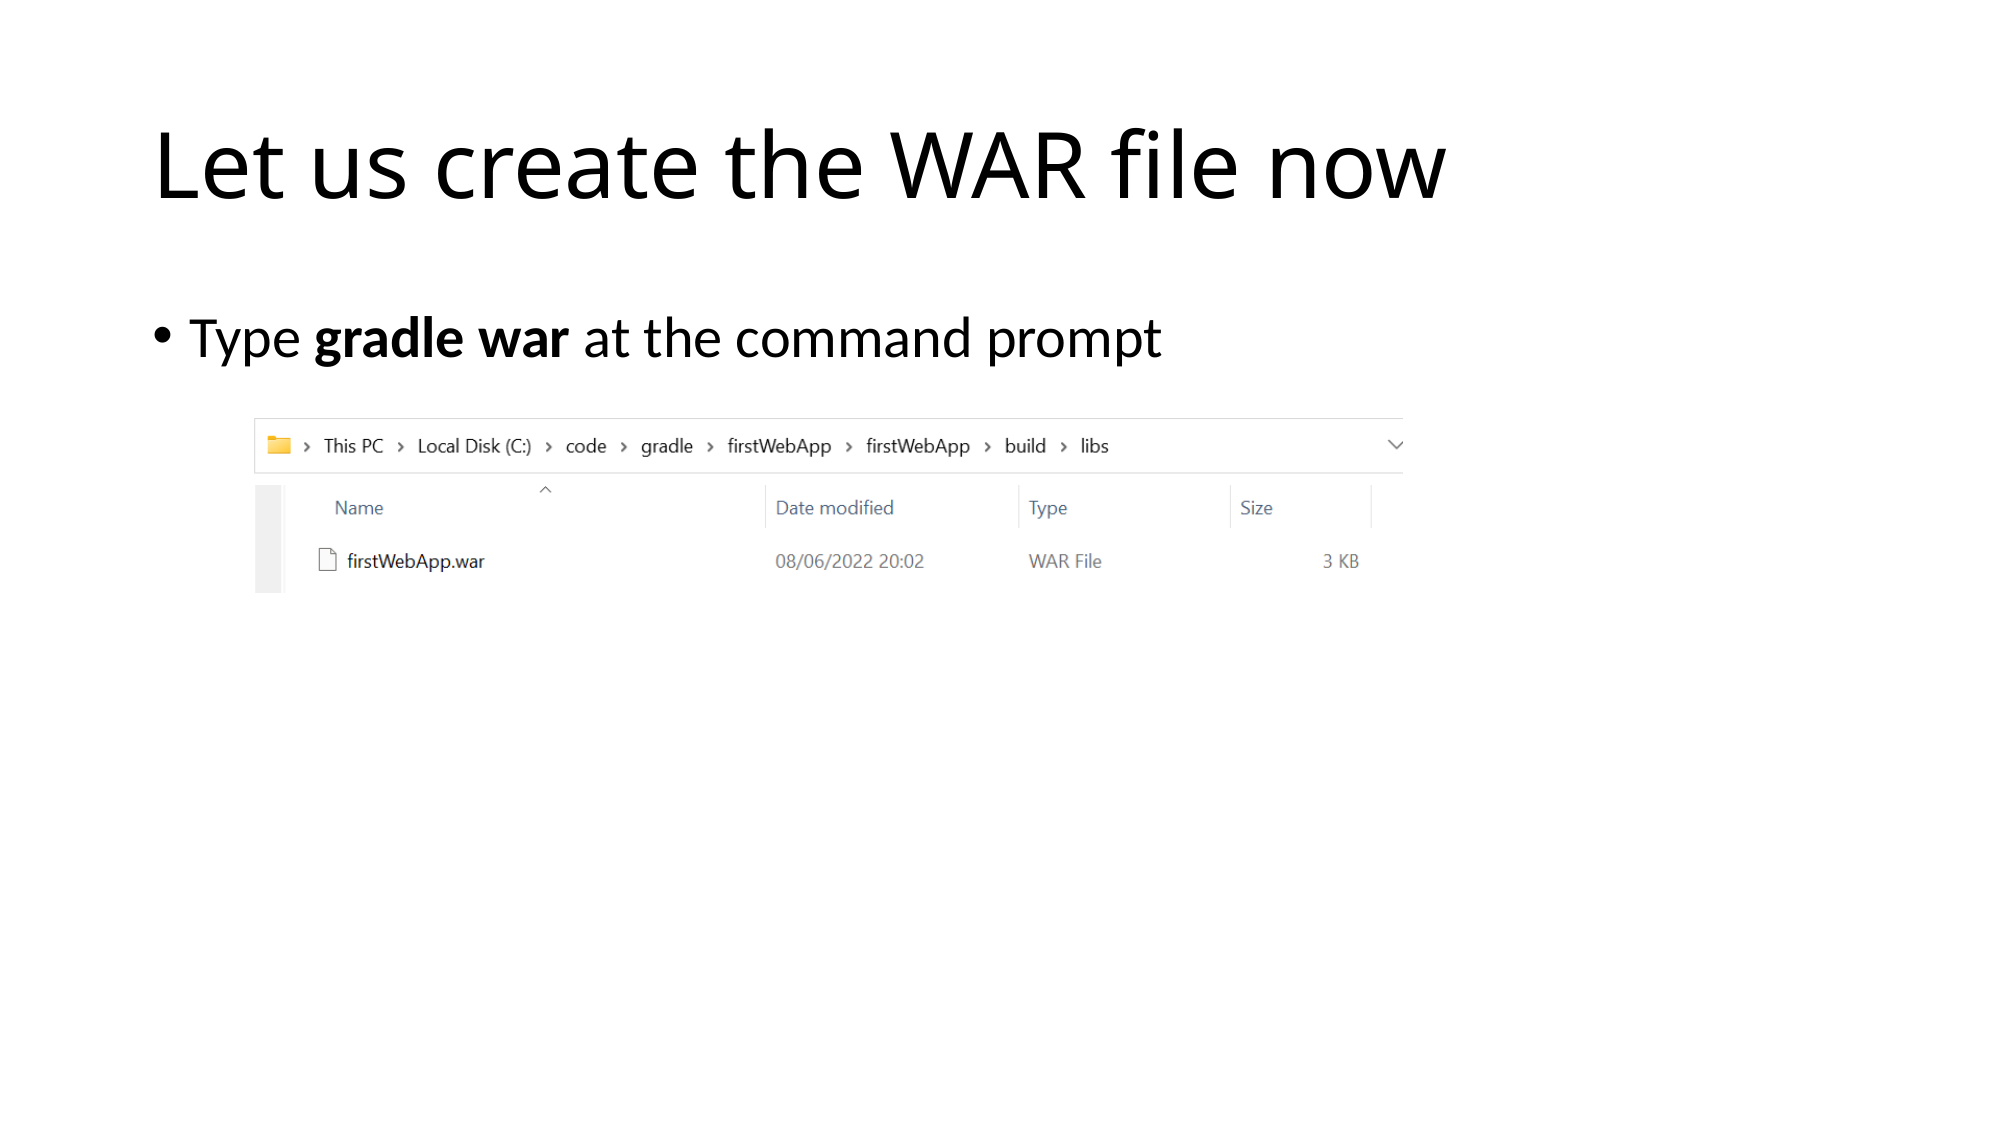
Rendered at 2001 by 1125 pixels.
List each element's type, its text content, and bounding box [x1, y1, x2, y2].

list Type gradle war at the command prompt [137, 299, 1863, 1014]
picture [250, 418, 1403, 593]
title Let us create the WAR file now [137, 59, 1863, 278]
